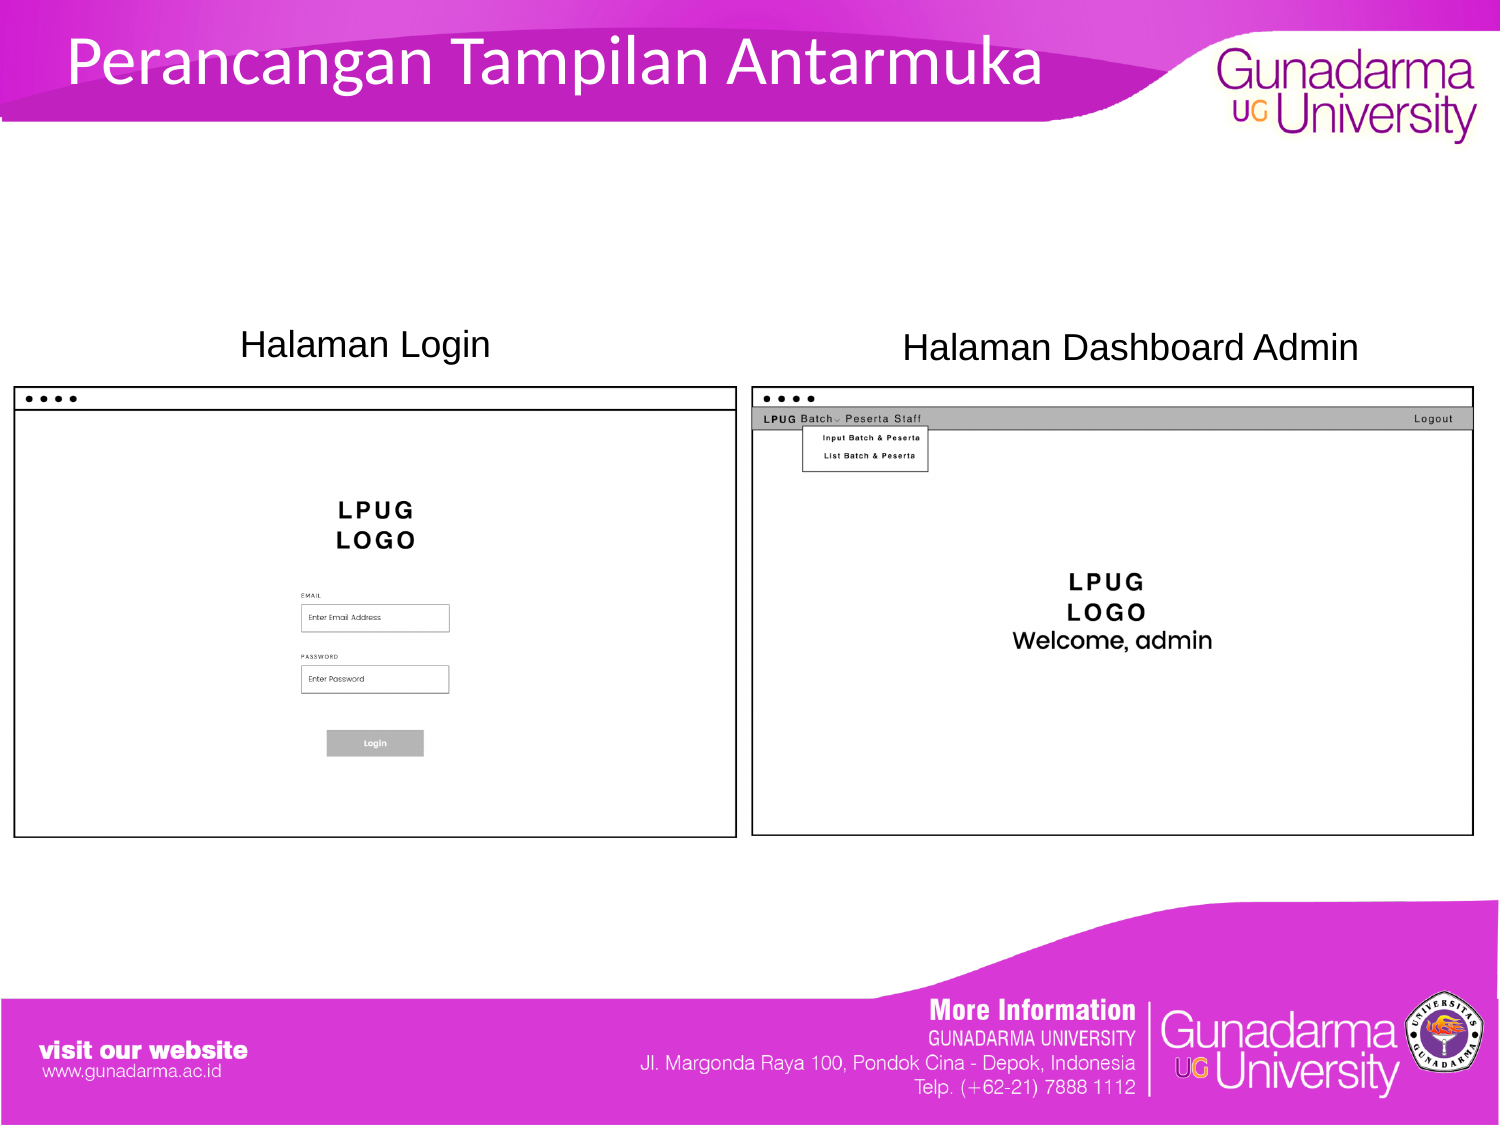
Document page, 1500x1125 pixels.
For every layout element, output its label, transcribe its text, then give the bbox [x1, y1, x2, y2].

picture [12, 386, 738, 838]
text_box Halaman Dashboard Admin [887, 315, 1450, 376]
picture [0, 899, 1500, 1125]
picture [0, 0, 1500, 213]
picture [749, 386, 1476, 836]
text_box Halaman Login [224, 312, 675, 373]
title Perancangan Tampilan Antarmuka [0, 0, 1113, 138]
